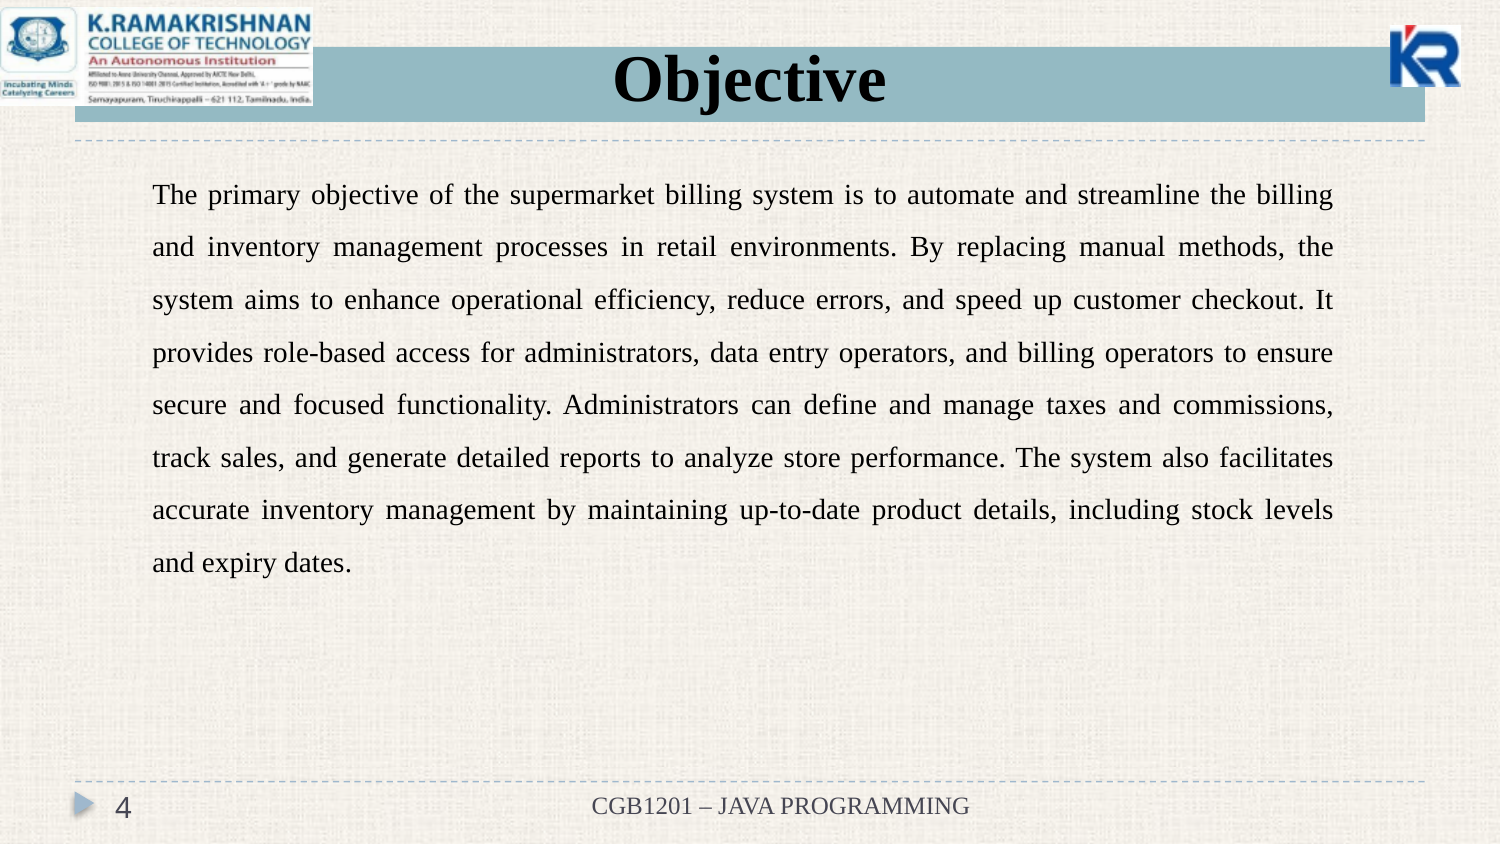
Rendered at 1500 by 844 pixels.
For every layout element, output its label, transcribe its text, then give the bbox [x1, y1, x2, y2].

slide_number 4 [100, 782, 426, 827]
list The primary objective of the supermarket billing system is to automate and streamline the billing and inventory management processes in retail environments. By replacing manual methods, the system aims to enhance operational efficiency, reduce errors, and speed up customer checkout. It provides role-based access for administrators, data entry operators, and billing operators to ensure secure and focused functionality. Administrators can define and manage taxes and commissions, track sales, and generate detailed reports to analyze store performance. The system also facilitates accurate inventory management by maintaining up-to-date product details, including stock levels and expiry dates. [137, 150, 1350, 758]
title Objective [75, 46, 1425, 122]
picture [1390, 25, 1461, 87]
footer CGB1201 – JAVA PROGRAMMING [450, 782, 1125, 844]
picture [0, 7, 313, 106]
